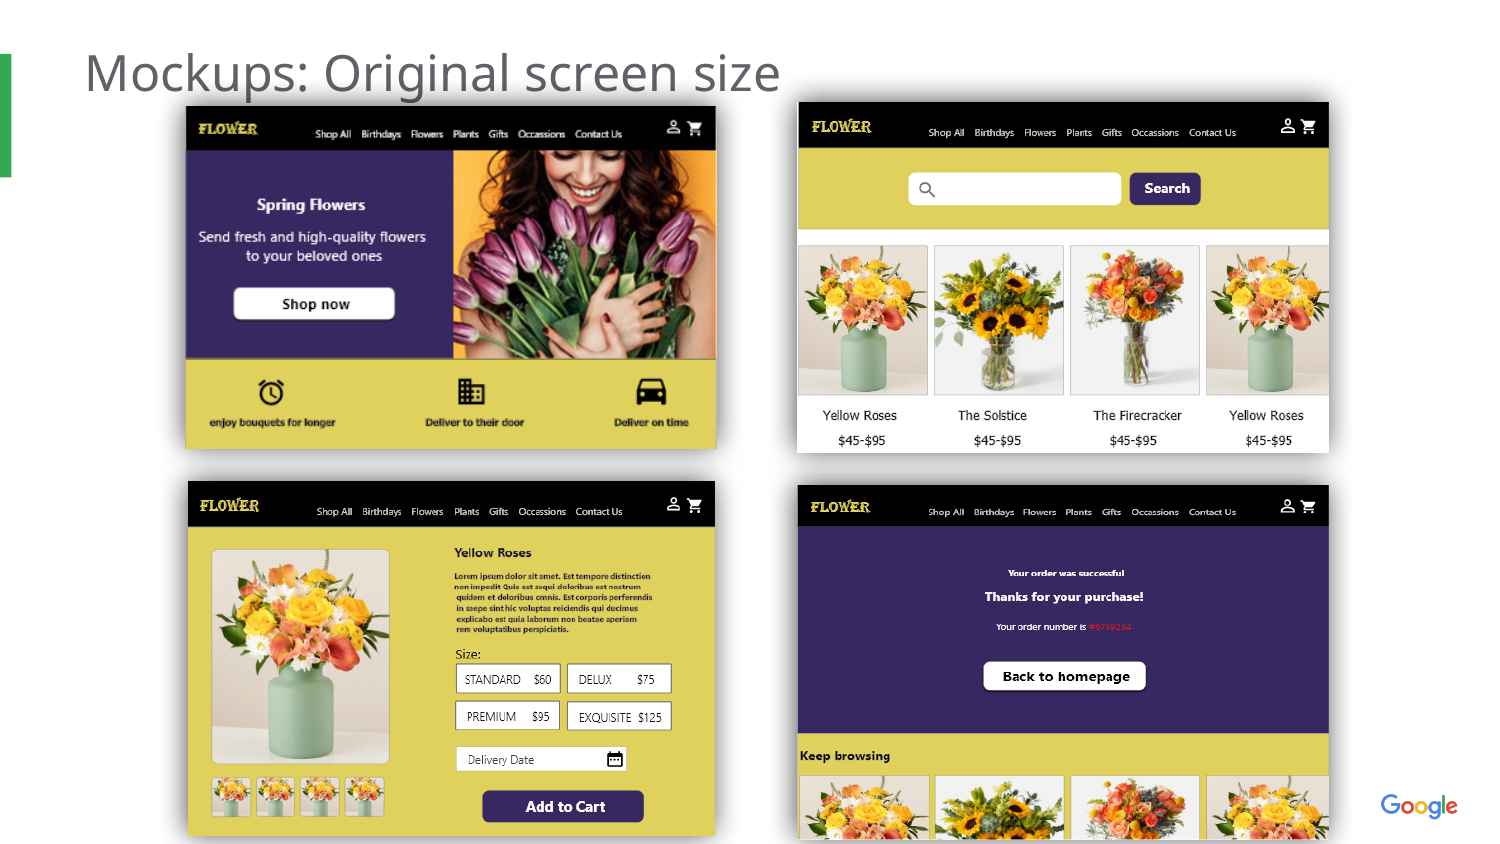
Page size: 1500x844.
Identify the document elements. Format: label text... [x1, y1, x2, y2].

picture [796, 101, 1329, 453]
picture [185, 106, 718, 449]
picture [796, 484, 1329, 840]
picture [1381, 794, 1458, 820]
text_box Mockups: Original screen size [84, 26, 1234, 117]
picture [187, 481, 715, 837]
